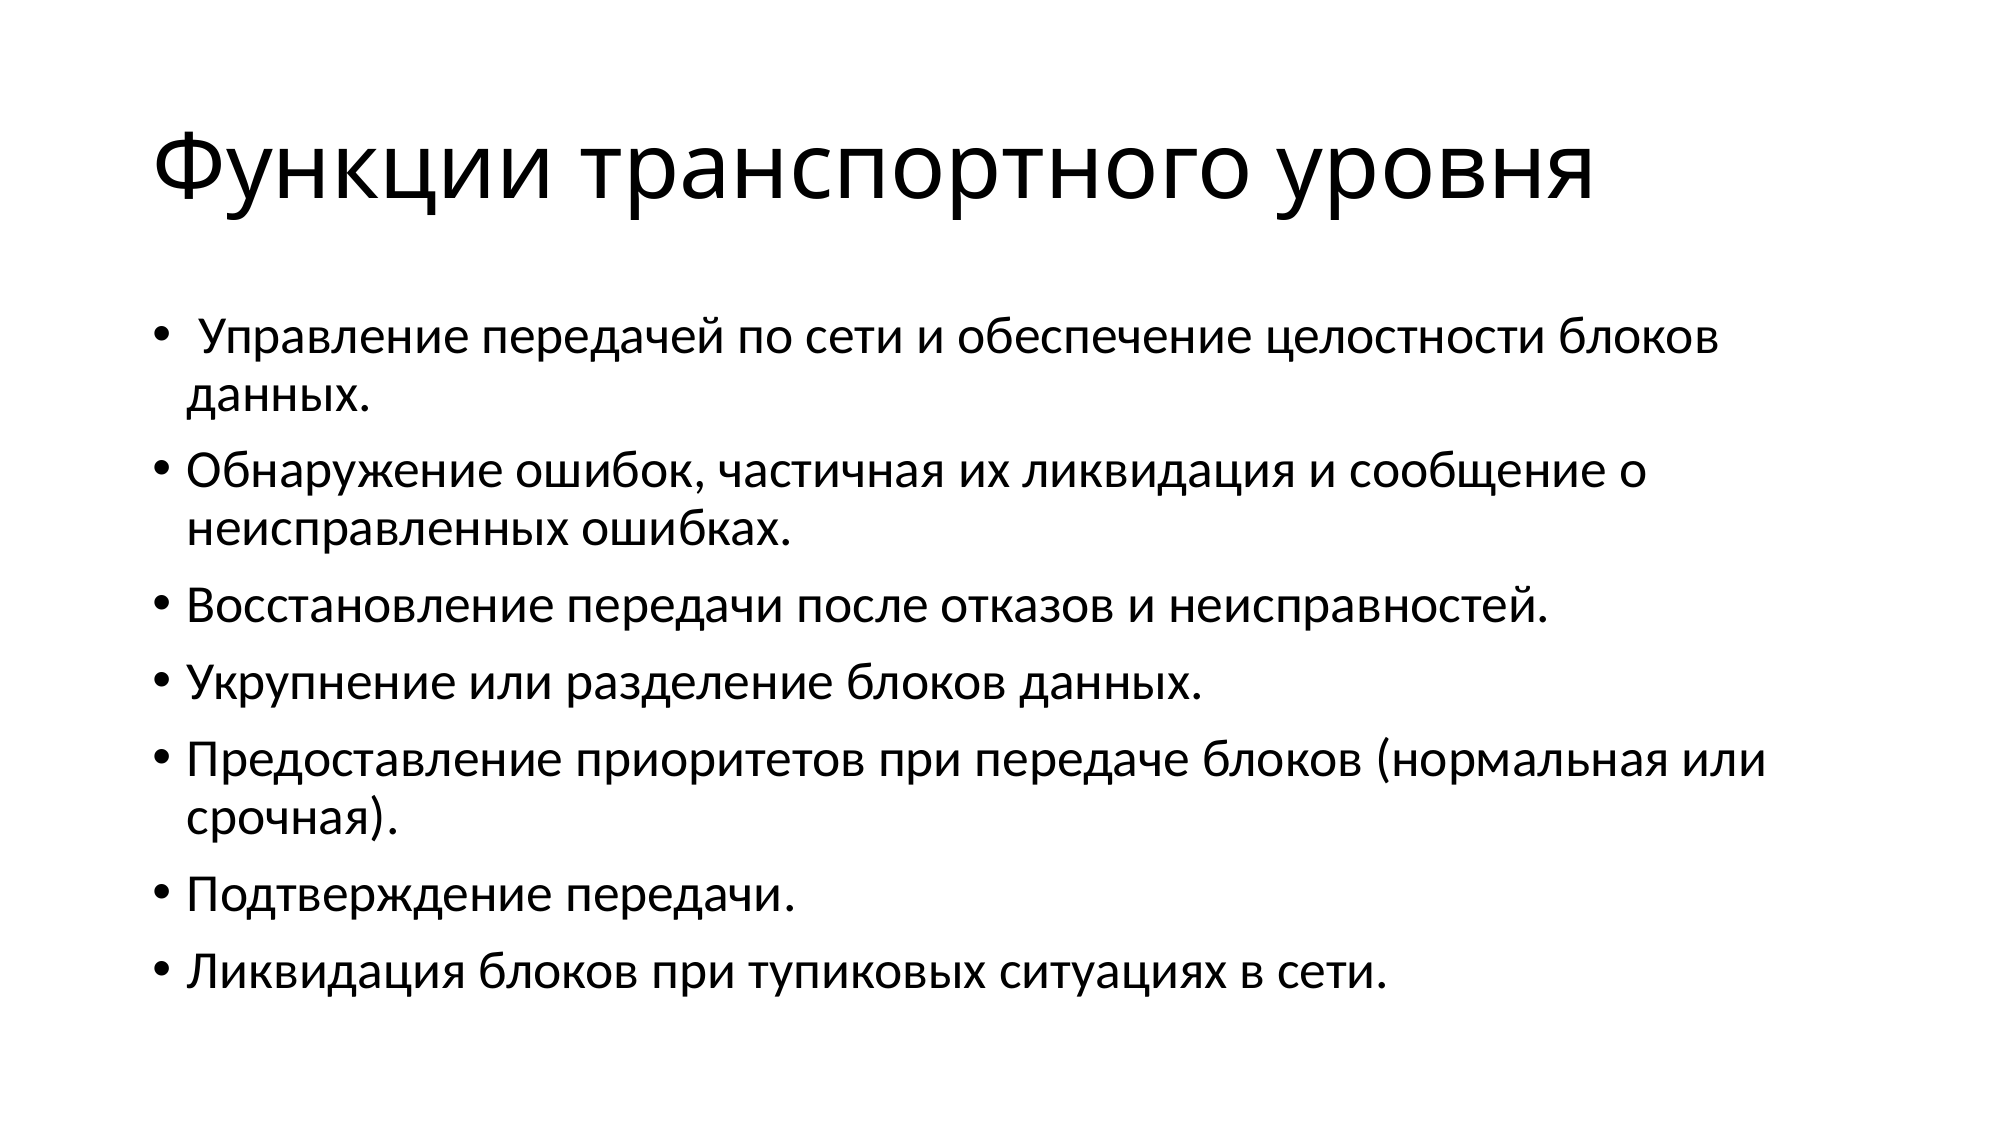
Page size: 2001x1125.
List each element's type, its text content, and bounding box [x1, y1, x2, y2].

title Функции транспортного уровня [137, 59, 1863, 278]
list Управление передачей по сети и обеспечение целостности блоков данных. Обнаружение ошибок, частичная их ликвидация и сообщение о неисправленных ошибках. Восстановление передачи после отказов и неисправностей. Укрупнение или разделение блоков данных. Предоставление приоритетов при передаче блоков (нормальная или срочная). Подтверждение передачи. Ликвидация блоков при тупиковых ситуациях в сети. [137, 299, 1863, 1014]
